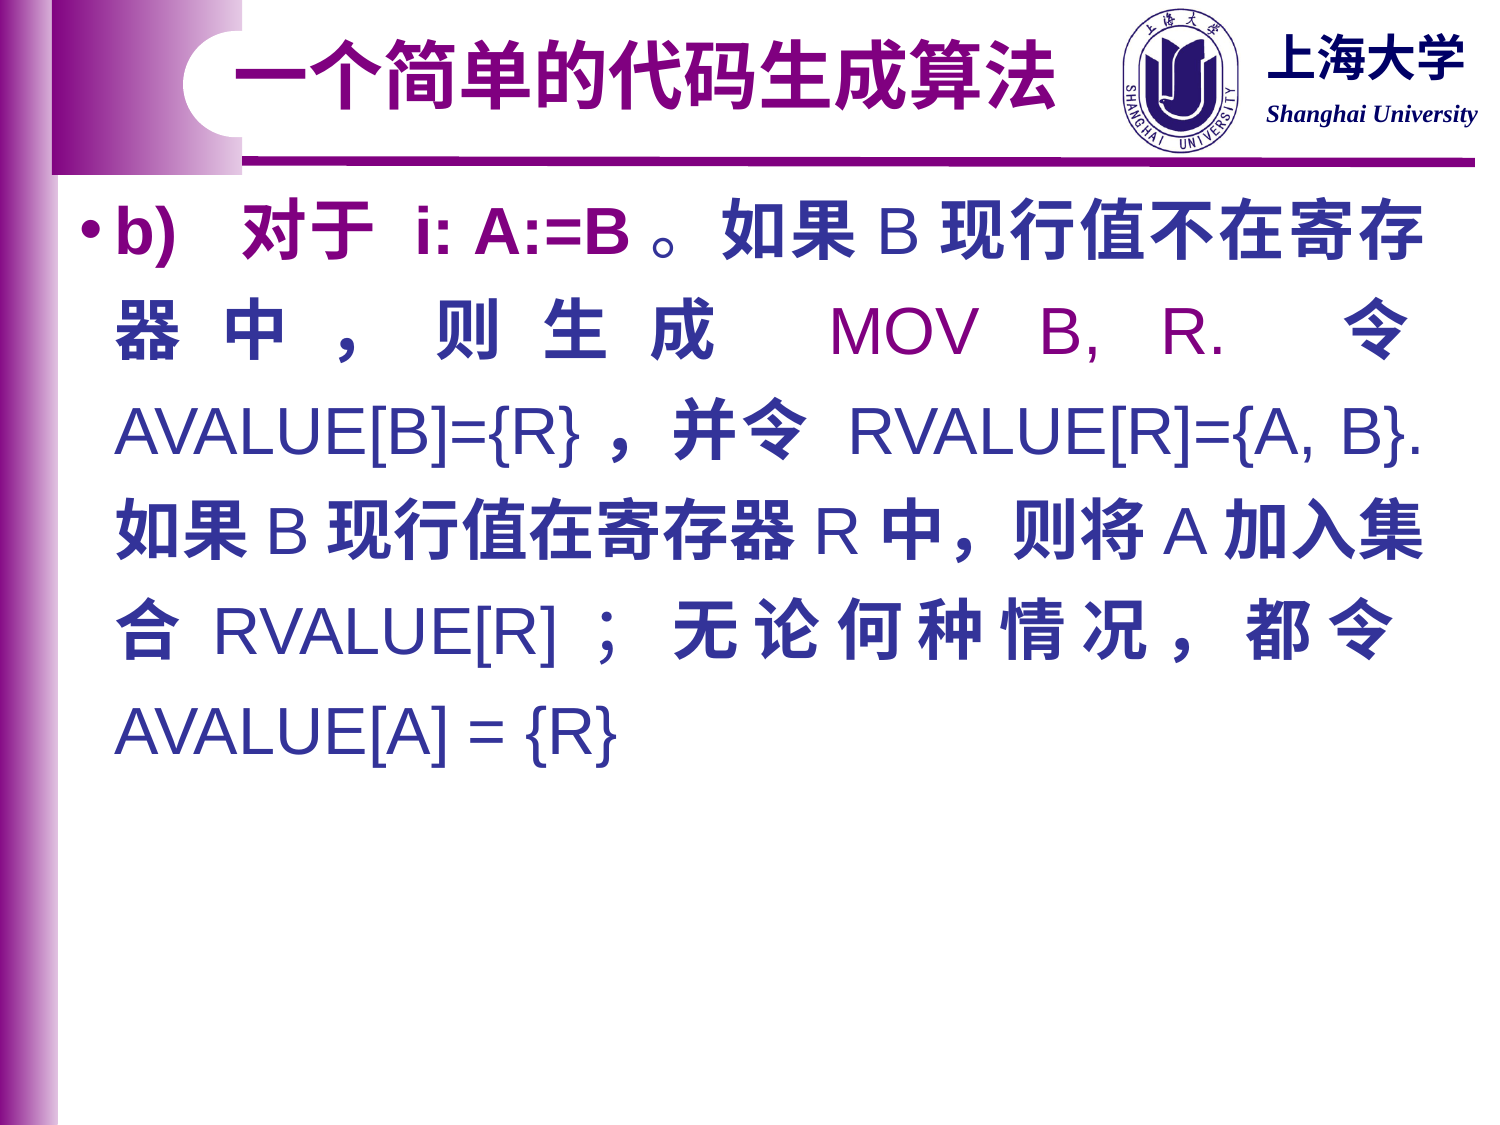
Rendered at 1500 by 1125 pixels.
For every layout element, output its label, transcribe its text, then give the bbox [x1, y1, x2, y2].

picture [1120, 7, 1241, 154]
text_box 一个简单的代码生成算法 [218, 30, 1105, 127]
text_box b) 对于 i: A:=B。如果B现行值不在寄存器中，则生成 MOV B, R. 令AVALUE[B]={R}，并令 RVALUE[R]={A, B}. 如果B现行值在寄存器R中，则将A加入集合RVALUE[R]；无论何种情况，都令 AVALUE[A] = {R} [64, 160, 1440, 776]
